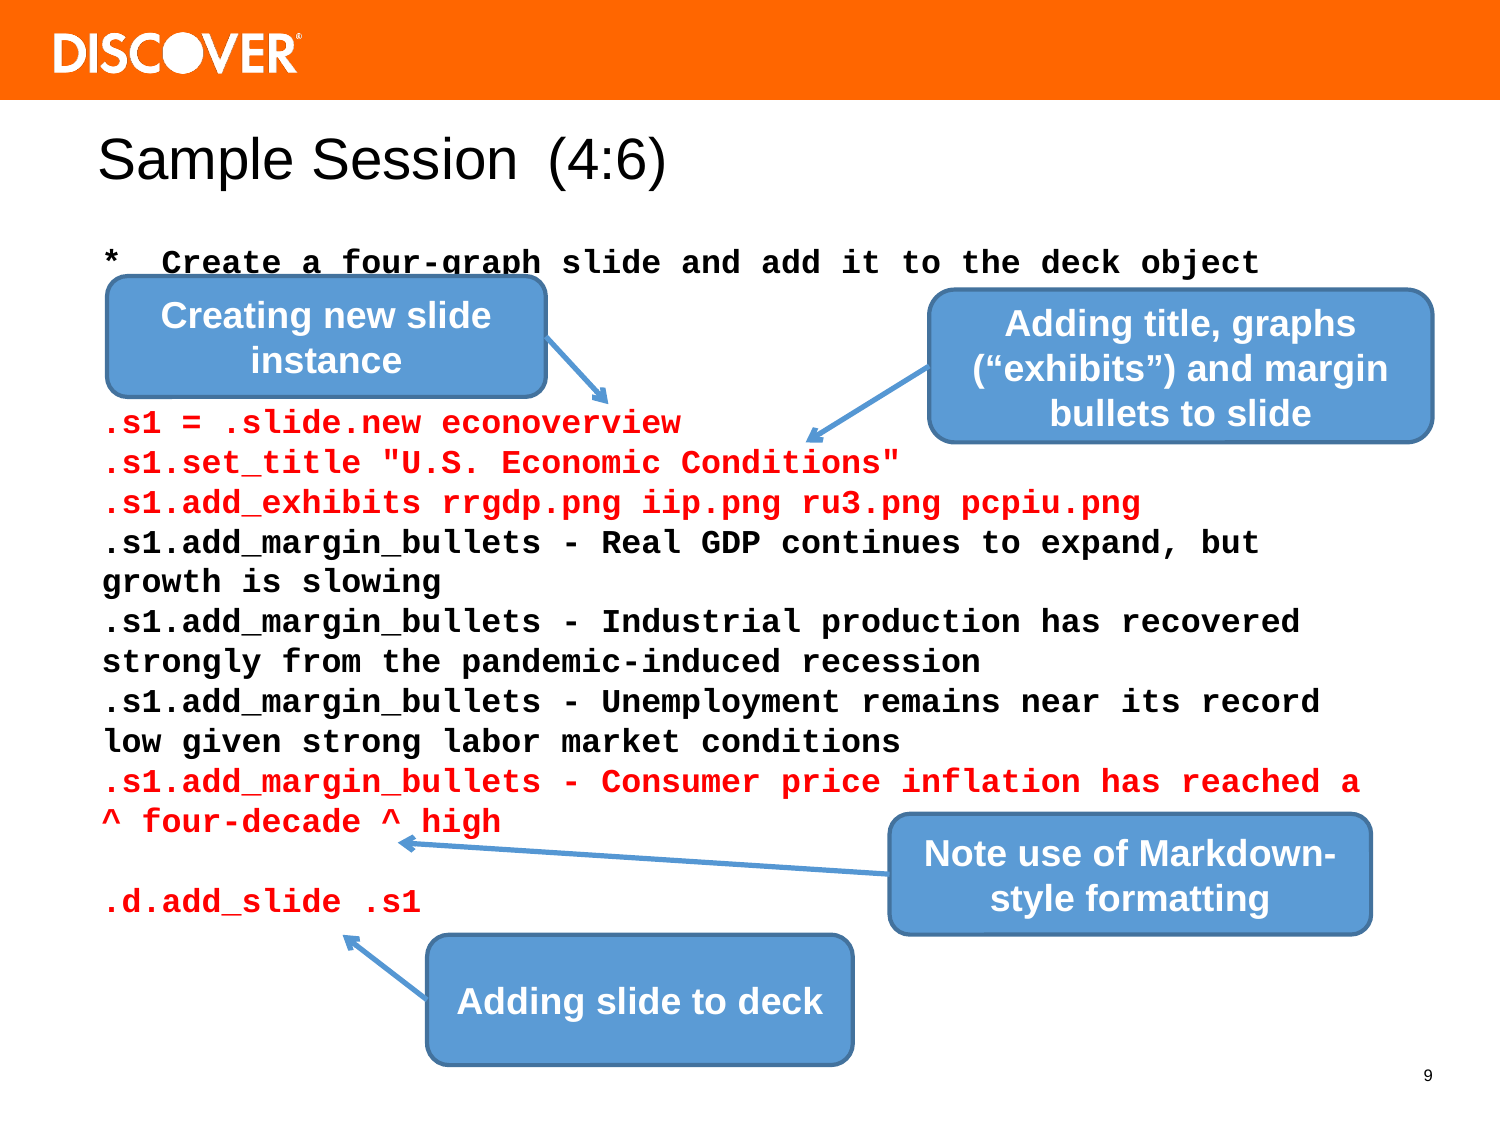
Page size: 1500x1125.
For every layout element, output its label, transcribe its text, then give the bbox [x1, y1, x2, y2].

slide_number 9 [1373, 1064, 1433, 1125]
picture [15, 0, 341, 113]
text_box Creating new slide instance [104, 273, 548, 400]
text_box Adding title, graphs (“exhibits”) and margin bullets to slide [927, 287, 1435, 445]
text_box * Create a four-graph slide and add it to the deck object .s1 = .slide.new econoverview .s1.set_title "U.S. Economic Conditions" .s1.add_exhibits rrgdp.png iip.png ru3.png pcpiu.png .s1.add_margin_bullets - Real GDP continues to expand, but growth is slowing .s1.add_margin_bullets - Industrial production has recovered strongly from the pandemic-induced recession .s1.add_margin_bullets - Unemployment remains near its record low given strong labor market conditions .s1.add_margin_bullets - Consumer price inflation has reached a ^ four-decade ^ high .d.add_slide .s1 [86, 232, 1389, 927]
title Sample Session (4:6) [82, 113, 1434, 241]
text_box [397, 842, 890, 875]
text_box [805, 365, 930, 443]
text_box Adding slide to deck [424, 932, 855, 1068]
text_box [342, 934, 428, 1001]
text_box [545, 336, 609, 405]
text_box Note use of Markdown-style formatting [887, 811, 1374, 937]
